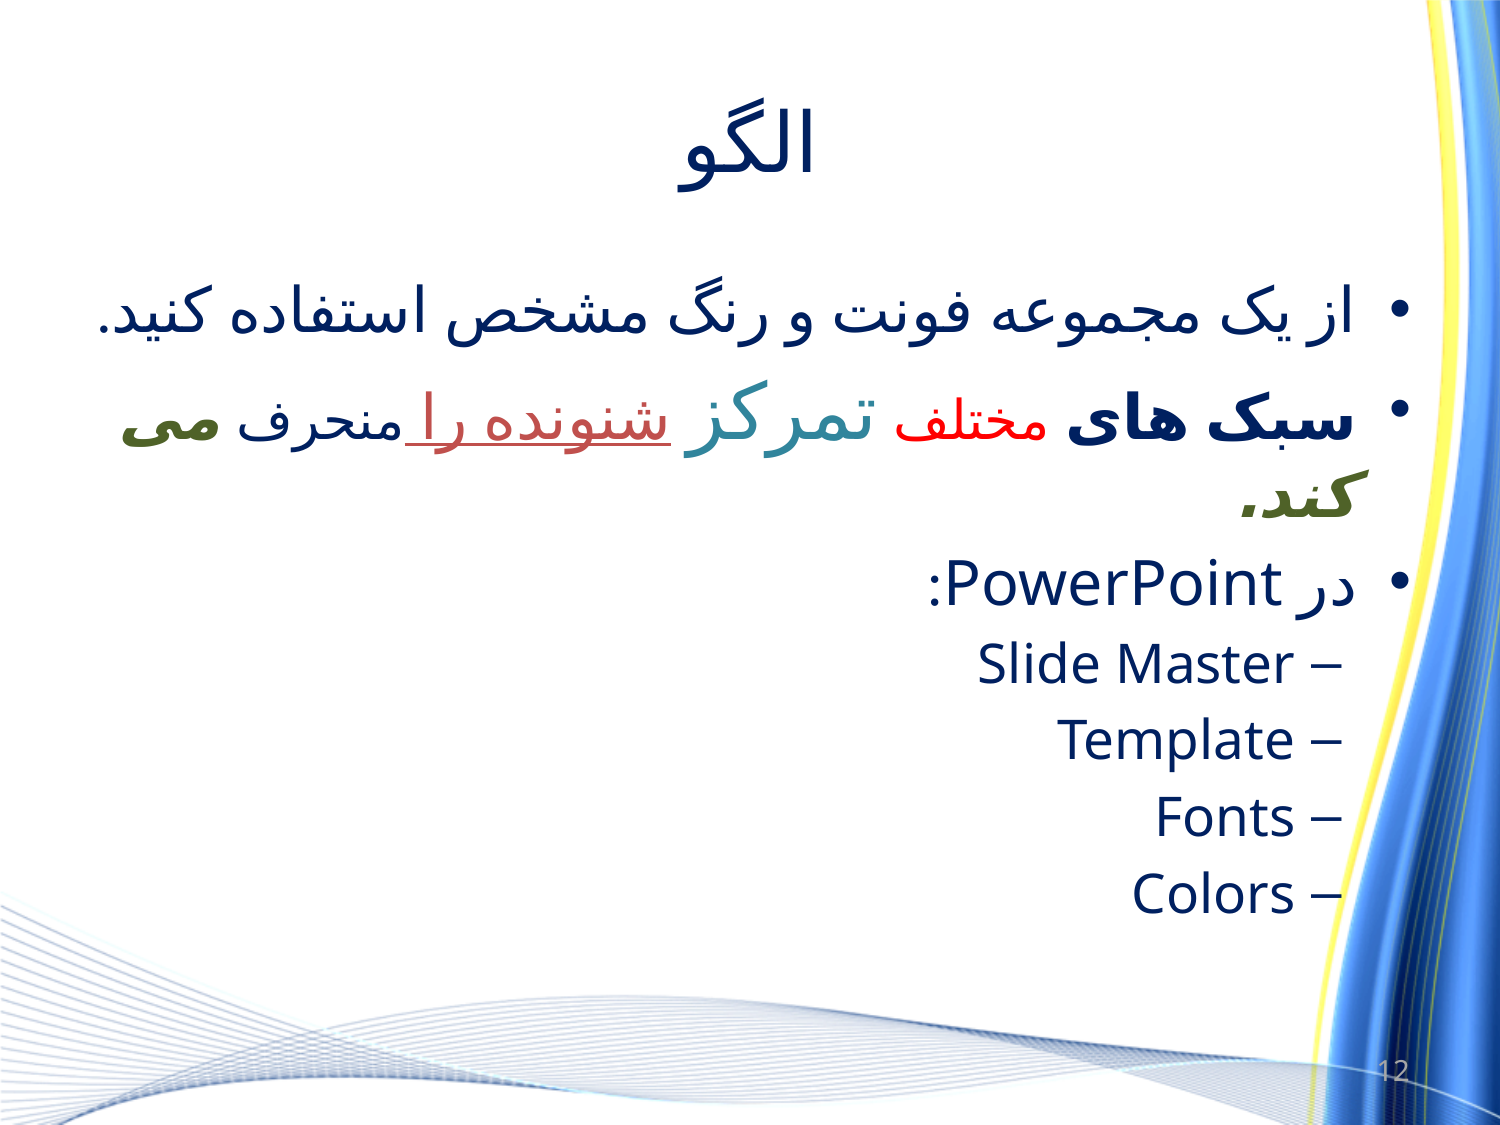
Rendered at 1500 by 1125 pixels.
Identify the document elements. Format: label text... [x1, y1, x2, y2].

title الگو [75, 45, 1425, 233]
slide_number 12 [1074, 1042, 1425, 1103]
picture [0, 0, 1500, 1125]
list از یک مجموعه فونت و رنگ مشخص استفاده کنید. سبک های مختلف تمرکز شنونده را منحرف می کند. در PowerPoint: Slide Master Template Fonts Colors [75, 262, 1425, 1005]
